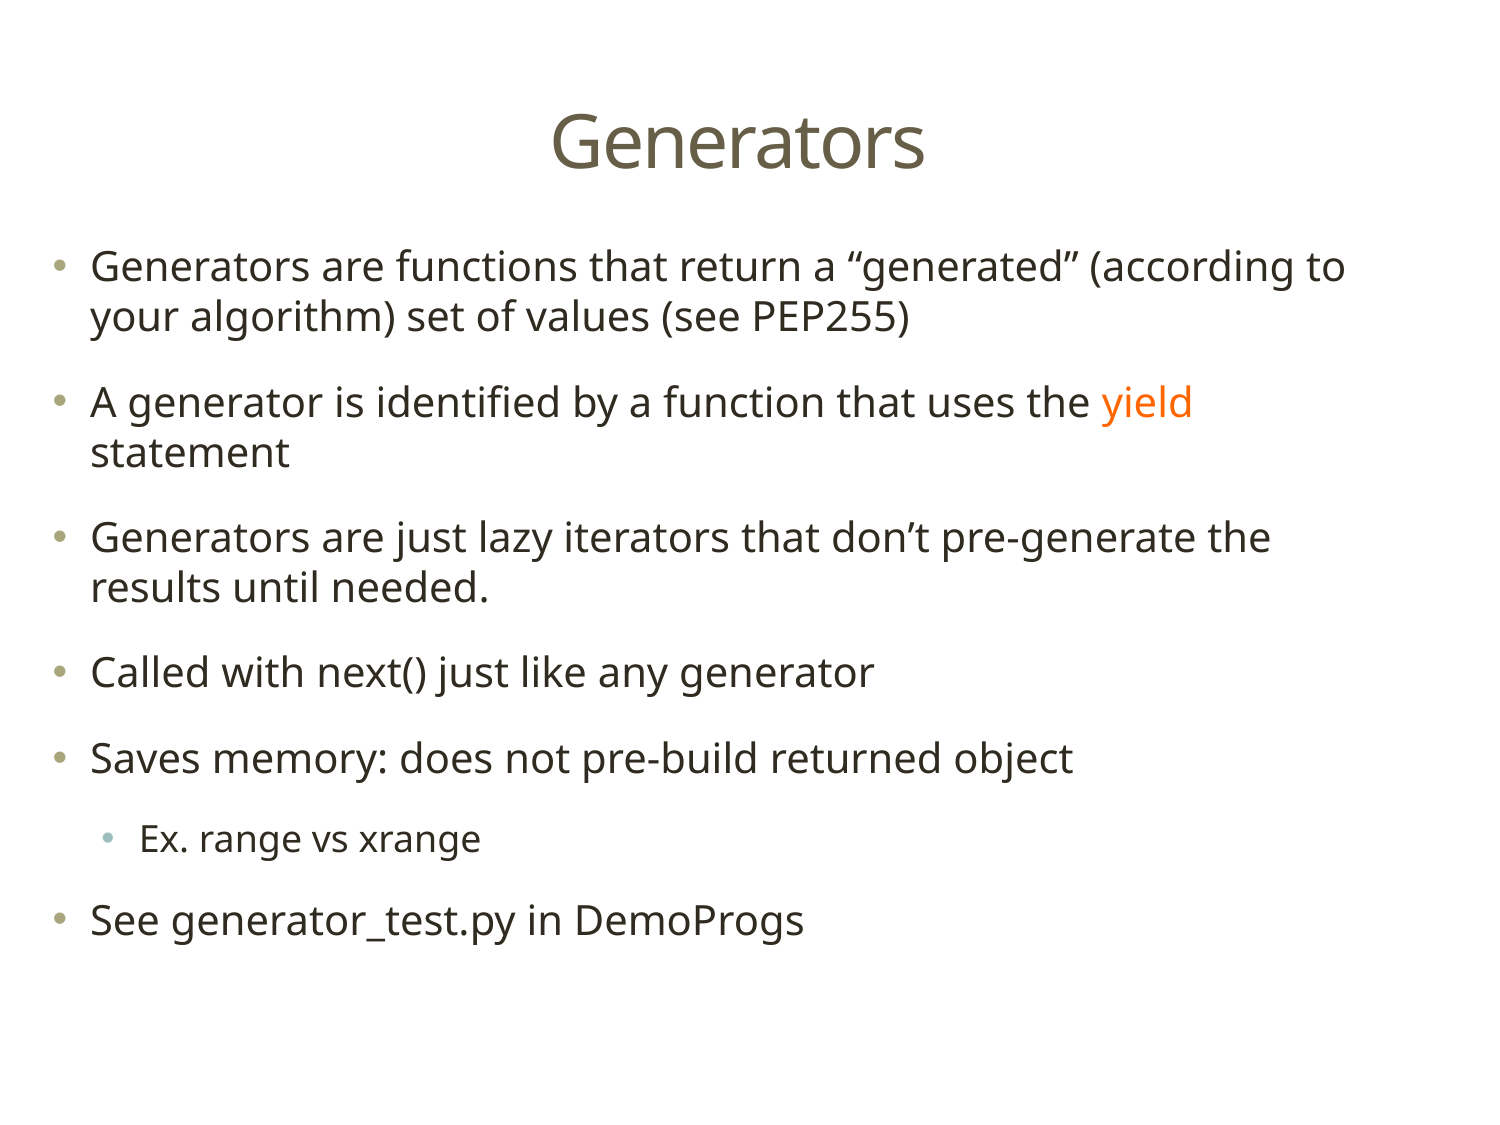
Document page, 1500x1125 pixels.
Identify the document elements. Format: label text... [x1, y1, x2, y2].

list Generators are functions that return a “generated” (according to your algorithm) set of values (see PEP255) A generator is identified by a function that uses the yield statement Generators are just lazy iterators that don’t pre-generate the results until needed. Called with next() just like any generator Saves memory: does not pre-build returned object Ex. range vs xrange See generator_test.py in DemoProgs [18, 232, 1369, 1098]
title Generators [18, 45, 1460, 233]
